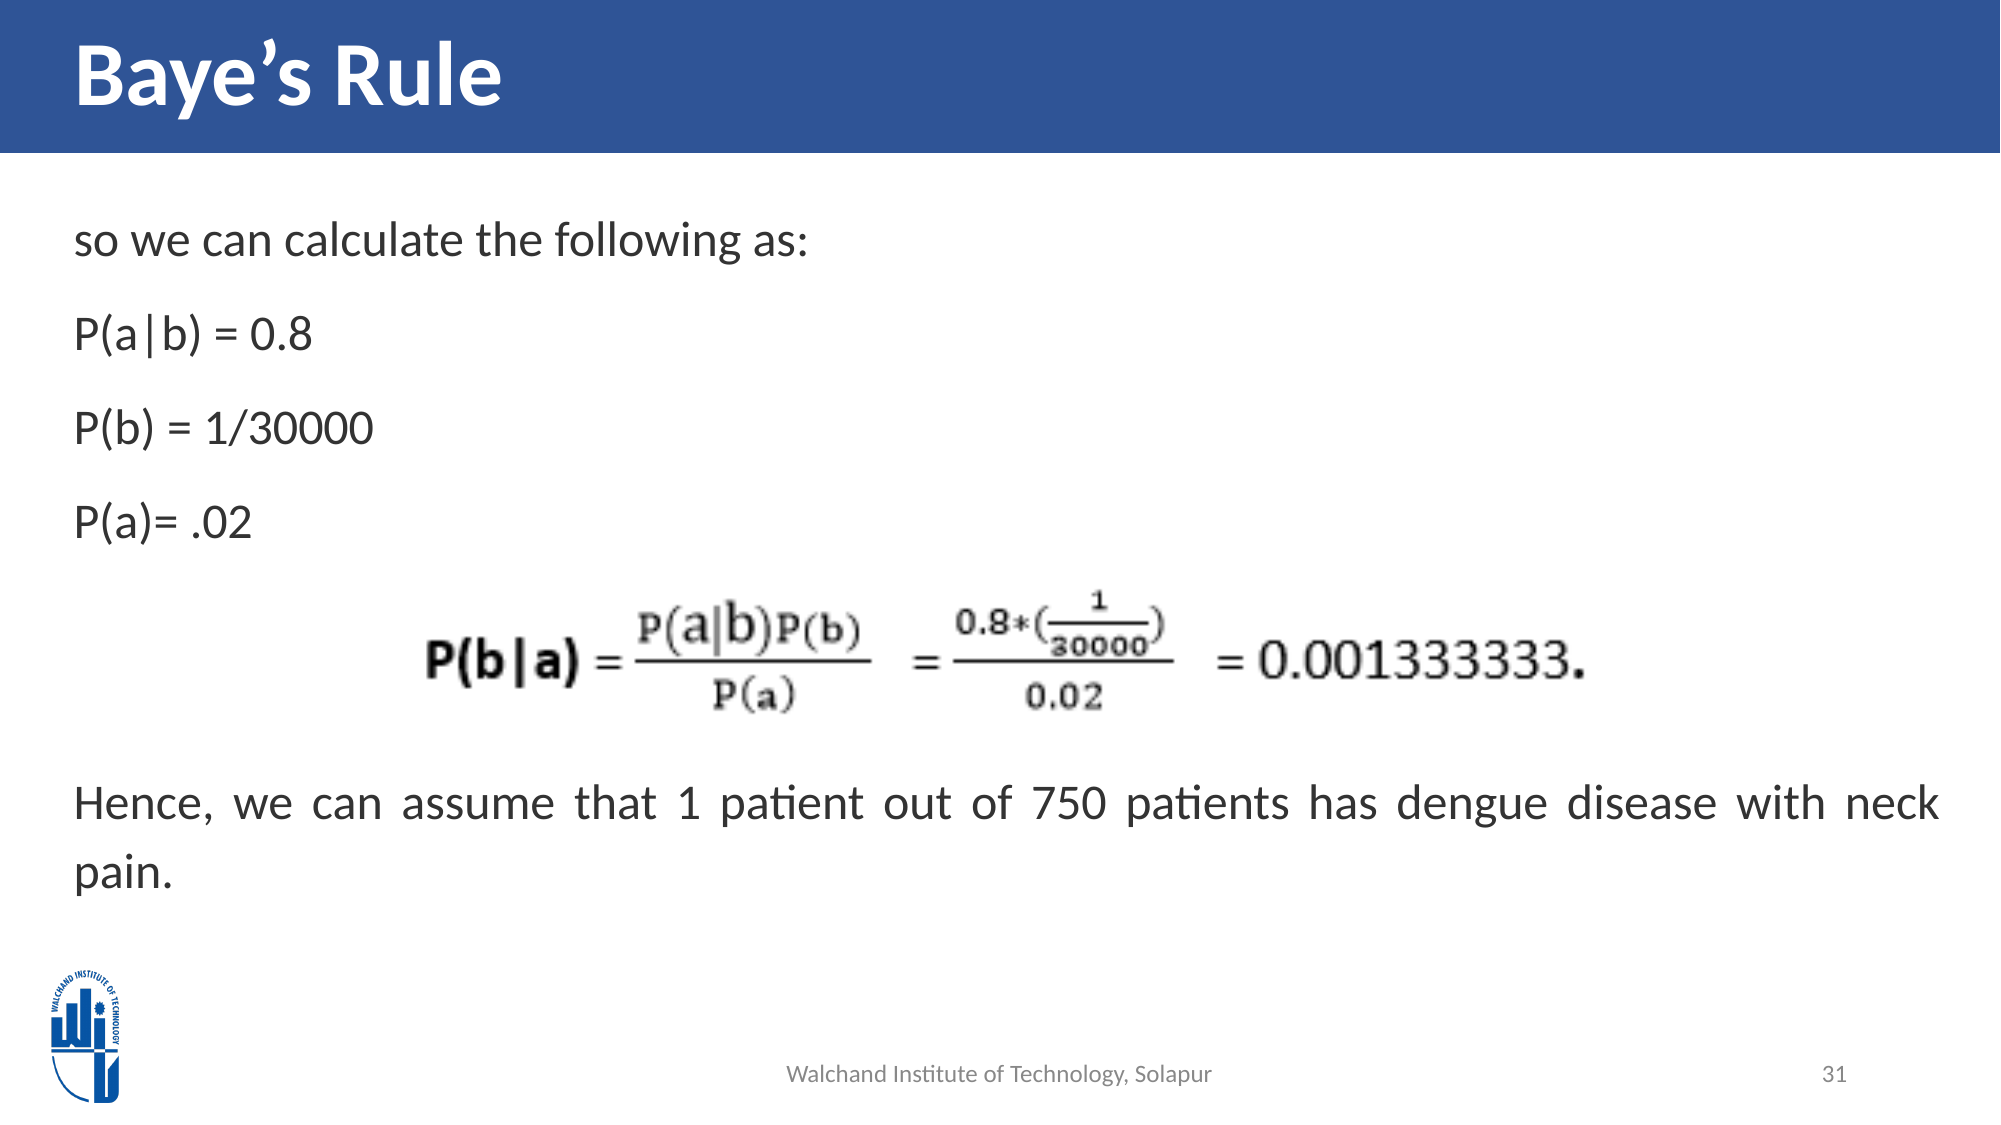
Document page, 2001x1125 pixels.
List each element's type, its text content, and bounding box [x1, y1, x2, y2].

slide_number 31 [1412, 1042, 1863, 1103]
picture [50, 970, 119, 1103]
footer Walchand Institute of Technology, Solapur [662, 1042, 1338, 1103]
picture [403, 553, 1597, 746]
title Baye’s Rule [0, 0, 2000, 153]
text_box so we can calculate the following as: P(a|b) = 0.8 P(b) = 1/30000 P(a)= .02 Hence, we can assume that 1 patient out of 750 patients has dengue disease with neck pain. [58, 189, 1957, 971]
